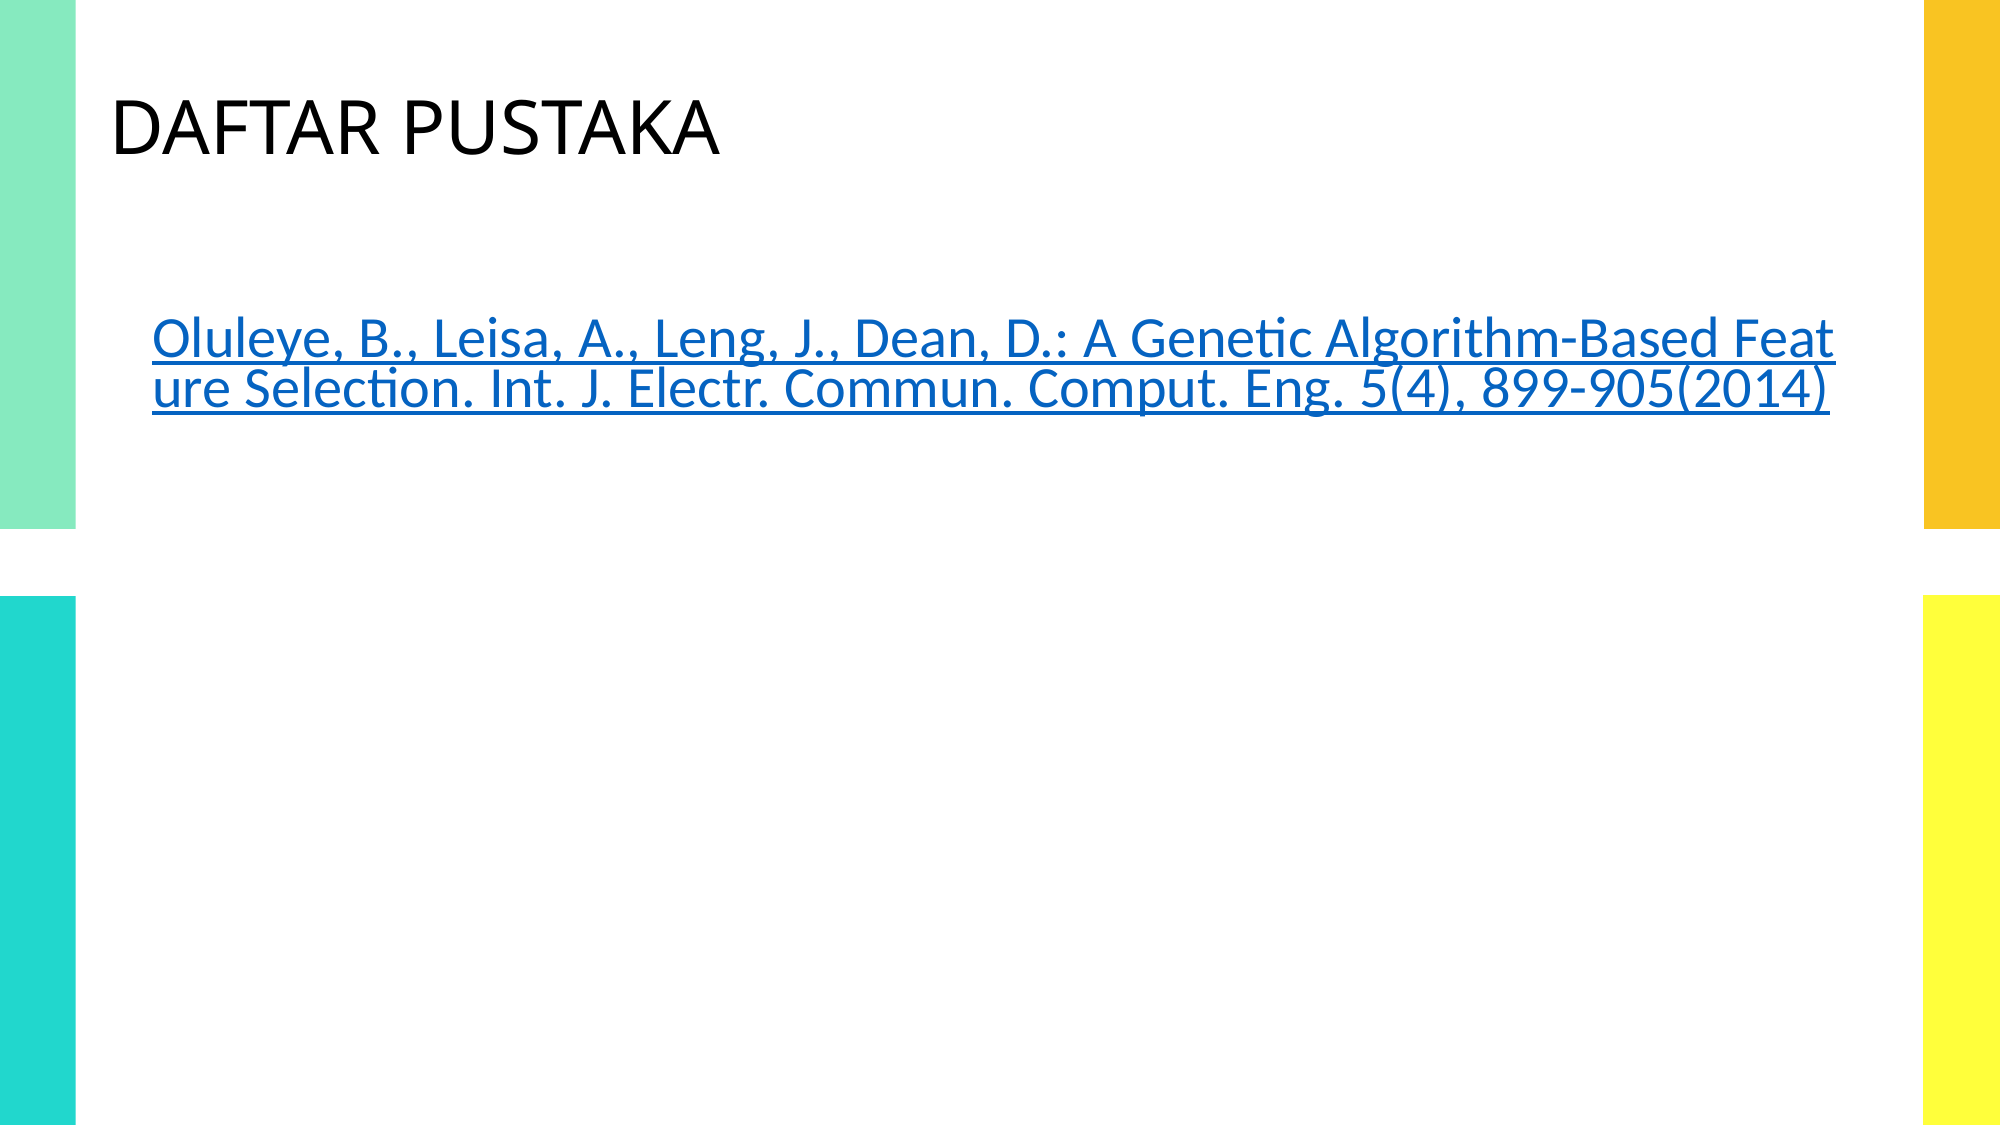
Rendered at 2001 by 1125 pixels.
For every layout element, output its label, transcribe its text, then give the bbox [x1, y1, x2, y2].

list Oluleye, B., Leisa, A., Leng, J., Dean, D.: A Genetic Algorithm-Based Feature Selection. Int. J. Electr. Commun. Comput. Eng. 5(4), 899-905(2014) [137, 299, 1863, 1014]
text_box [1923, 0, 2000, 530]
text_box [0, 595, 77, 1125]
text_box [1923, 595, 2000, 1125]
text_box DAFTAR PUSTAKA [94, 77, 1329, 187]
text_box [0, 0, 77, 530]
